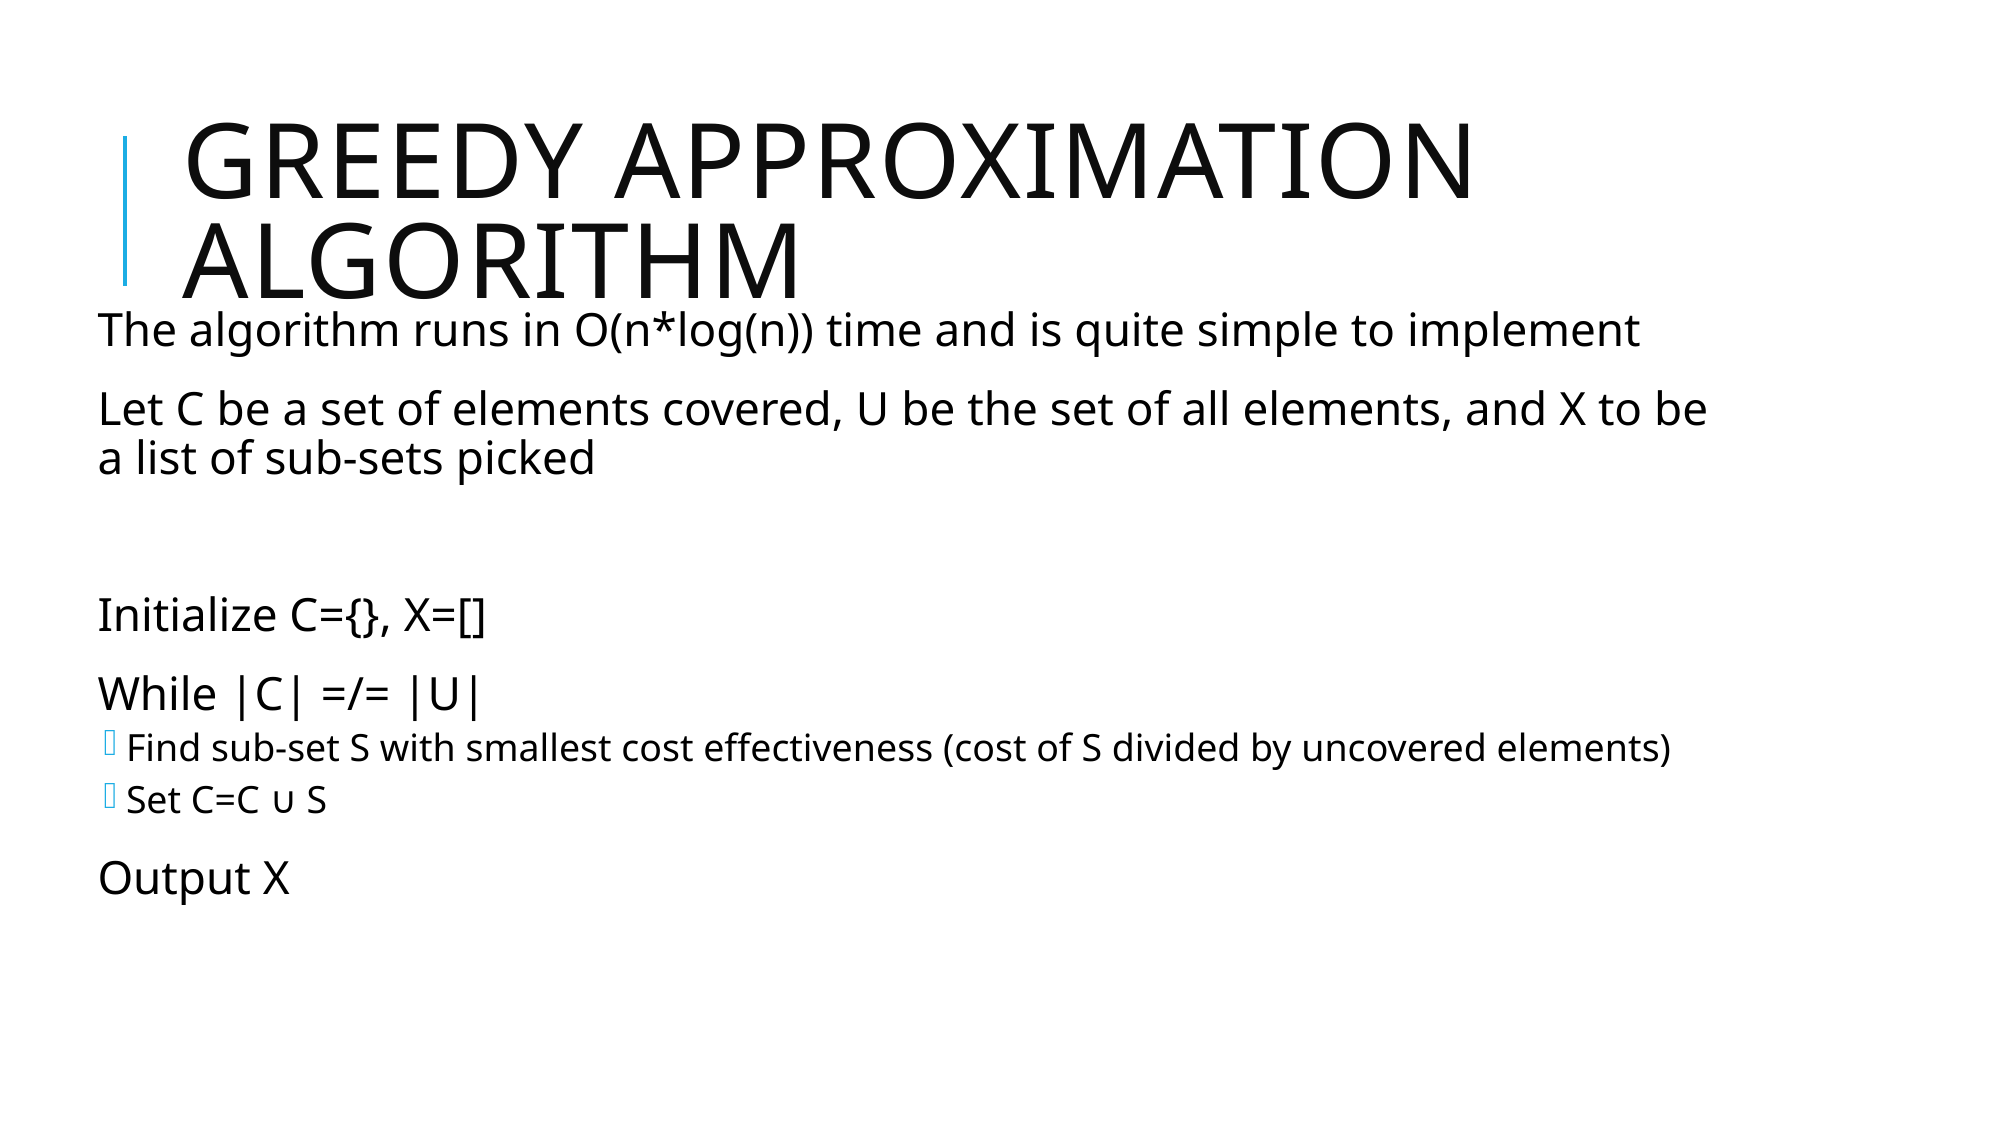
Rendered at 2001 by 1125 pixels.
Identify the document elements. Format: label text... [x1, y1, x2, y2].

list The algorithm runs in O(n*log(n)) time and is quite simple to implement Let C be a set of elements covered, U be the set of all elements, and X to be a list of sub-sets picked Initialize C={}, X=[] While |C| =/= |U| Find sub-set S with smallest cost effectiveness (cost of S divided by uncovered elements) Set C=C ∪ S Output X [75, 299, 1732, 971]
title Greedy Approximation Algorithm [168, 96, 1763, 342]
